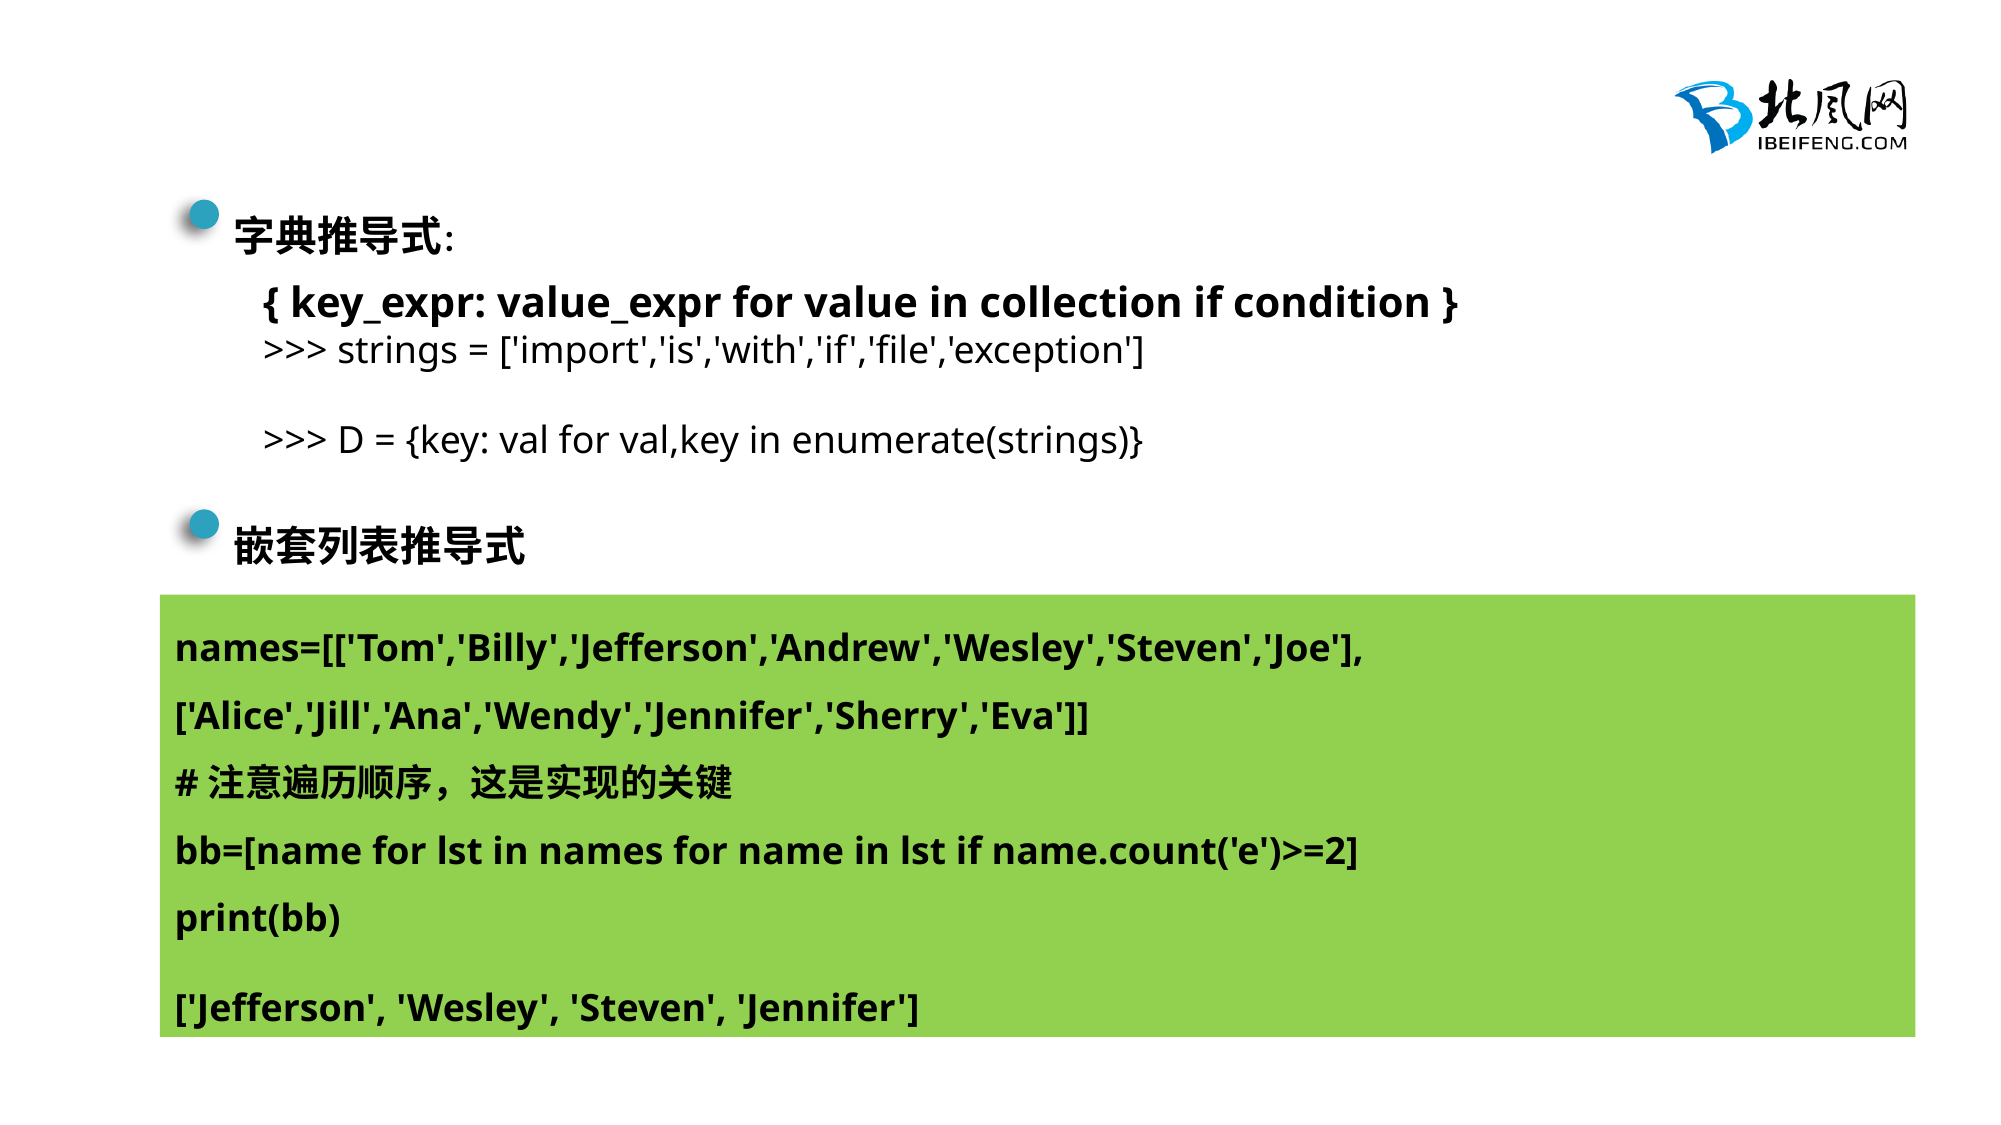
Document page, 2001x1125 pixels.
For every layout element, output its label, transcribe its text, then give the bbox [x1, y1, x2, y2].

text_box { key_expr: value_expr for value in collection if condition } >>> strings = ['import','is','with','if','file','exception'] >>> D = {key: val for val,key in enumerate(strings)} [248, 269, 1475, 469]
text_box names=[['Tom','Billy','Jefferson','Andrew','Wesley','Steven','Joe'],['Alice','Jill','Ana','Wendy','Jennifer','Sherry','Eva']] #注意遍历顺序，这是实现的关键 bb=[name for lst in names for name in lst if name.count('e')>=2] print(bb) ['Jefferson', 'Wesley', 'Steven', 'Jennifer'] [159, 594, 1916, 1037]
picture [1665, 70, 1916, 156]
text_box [189, 177, 1661, 269]
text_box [189, 487, 750, 570]
